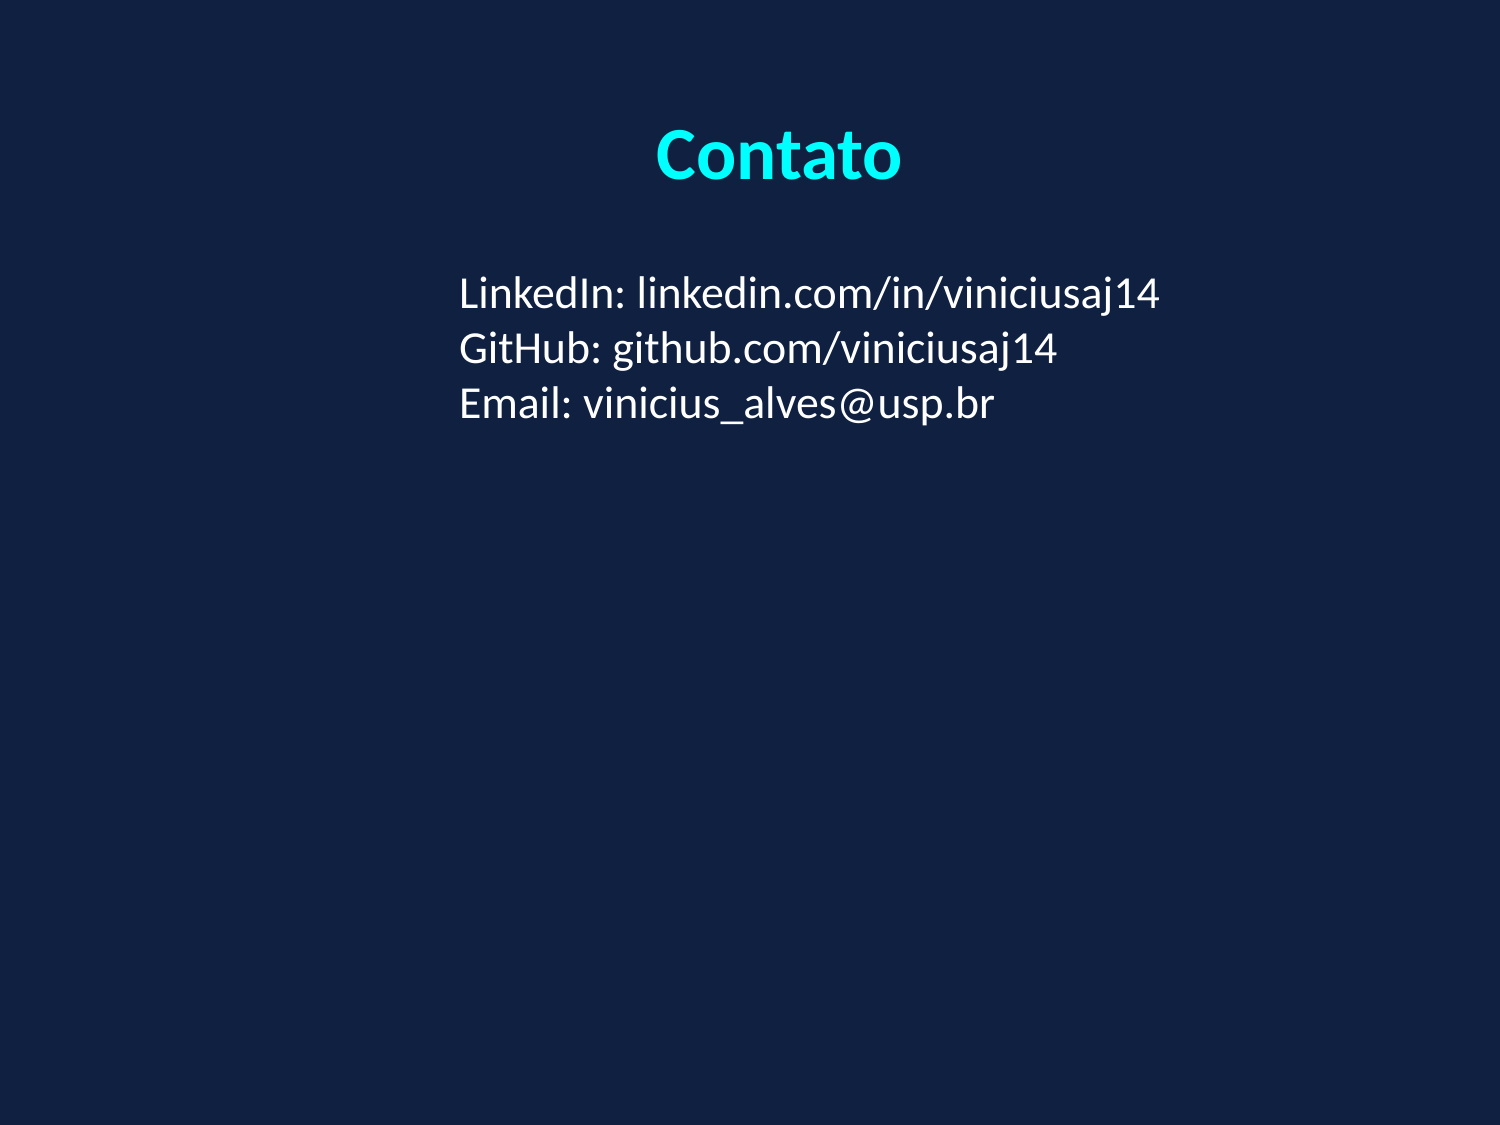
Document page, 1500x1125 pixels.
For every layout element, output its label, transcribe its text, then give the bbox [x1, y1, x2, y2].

text_box LinkedIn: linkedin.com/in/viniciusaj14 GitHub: github.com/viniciusaj14 Email: vinicius_alves@usp.br [444, 254, 1176, 435]
text_box Contato [641, 75, 919, 203]
